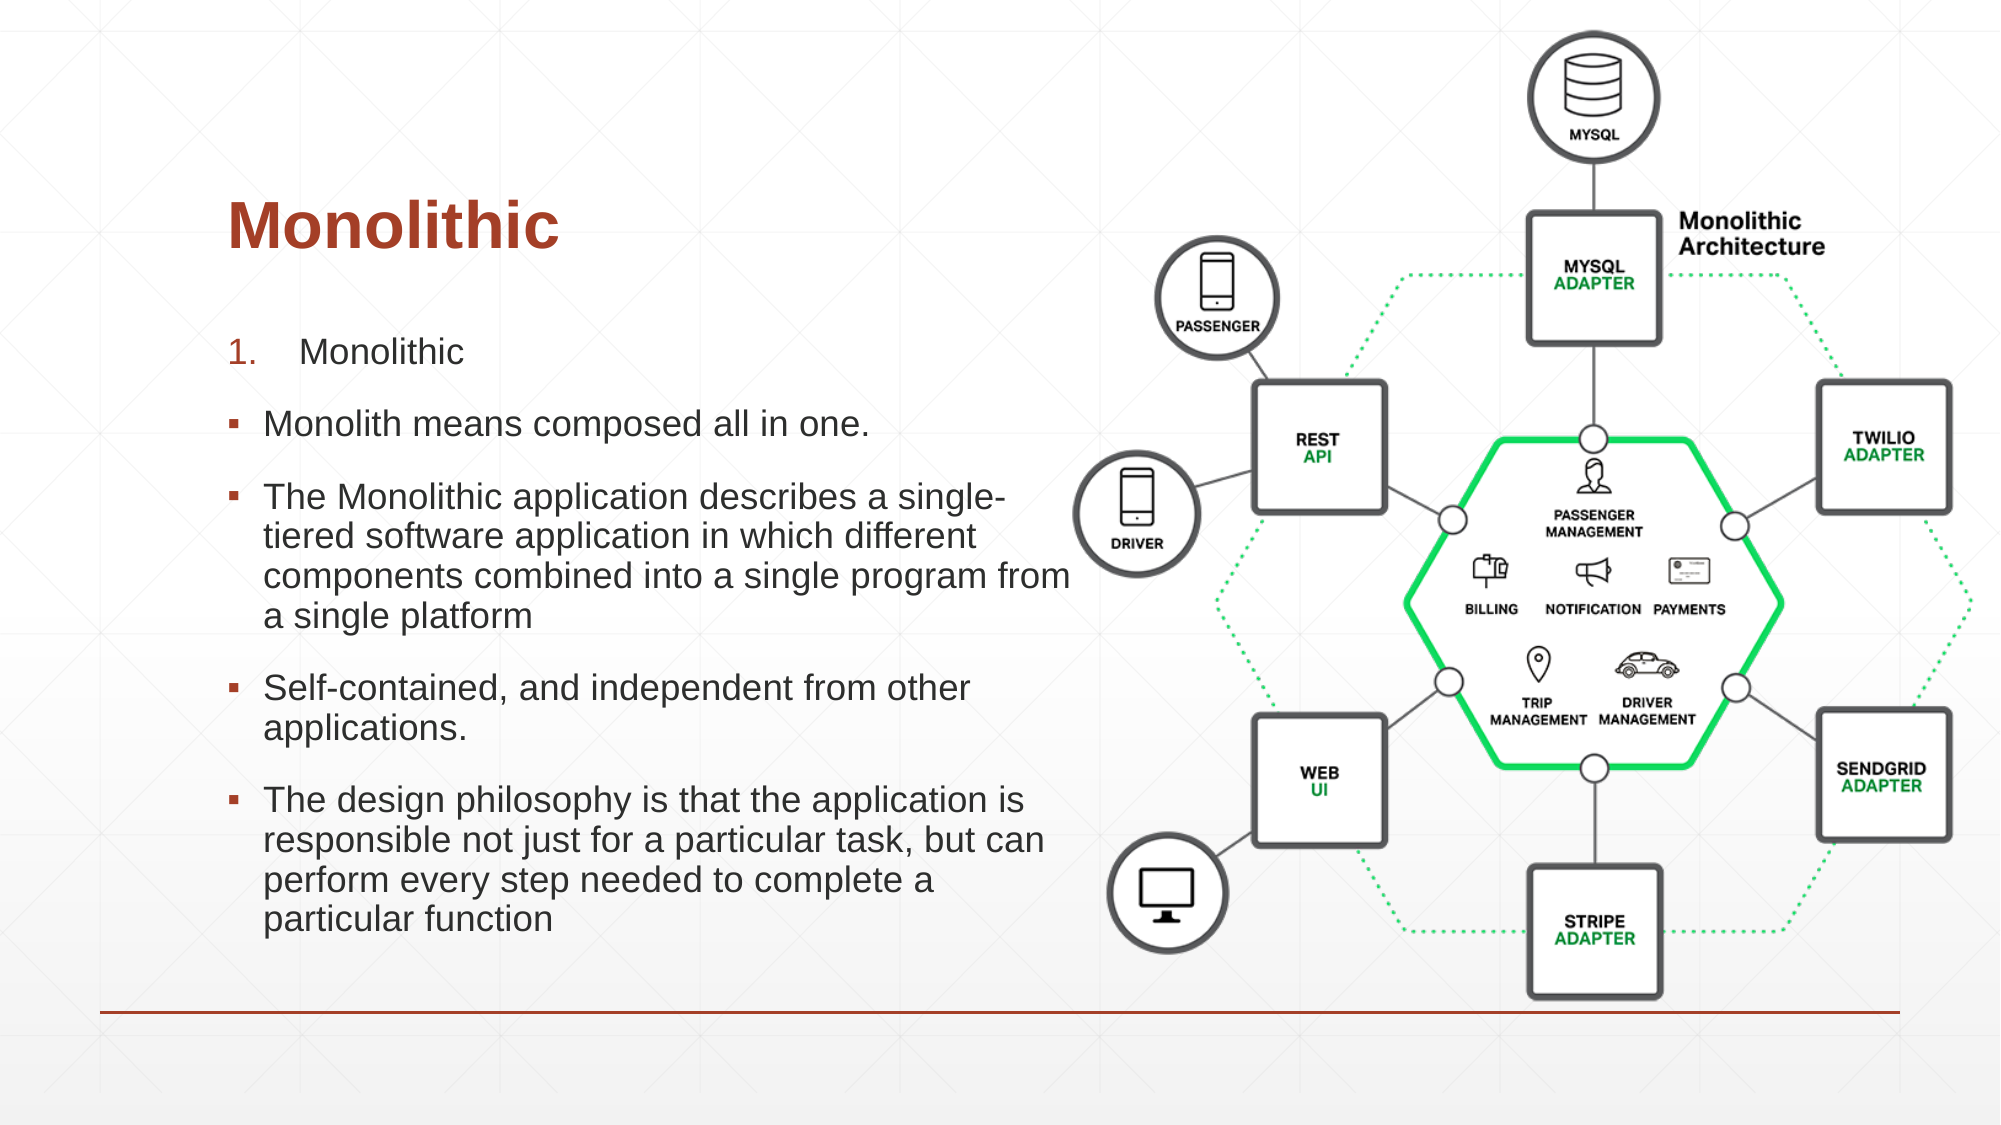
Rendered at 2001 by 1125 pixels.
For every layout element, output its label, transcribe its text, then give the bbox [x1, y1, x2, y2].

title Monolithic [212, 82, 1060, 271]
list Monolithic Monolith means composed all in one. The Monolithic application describes a single-tiered software application in which different components combined into a single program from a single platform Self-contained, and independent from other applications. The design philosophy is that the application is responsible not just for a particular task, but can perform every step needed to complete a particular function [212, 324, 1060, 950]
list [1060, 14, 2000, 1010]
